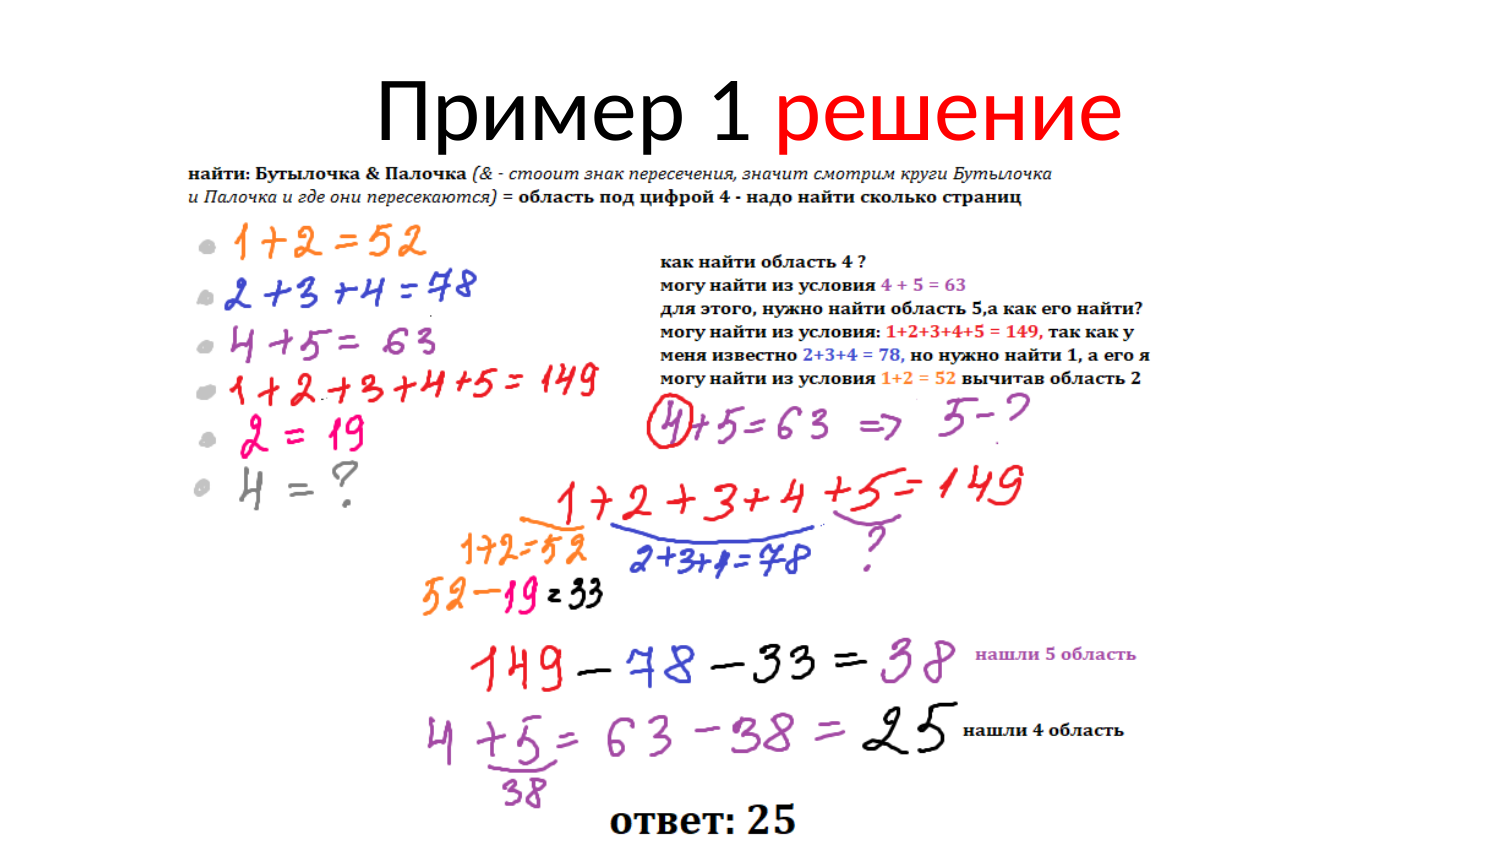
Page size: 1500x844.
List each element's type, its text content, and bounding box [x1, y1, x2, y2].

title Пример 1 решение [75, 33, 1425, 175]
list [182, 161, 1188, 839]
